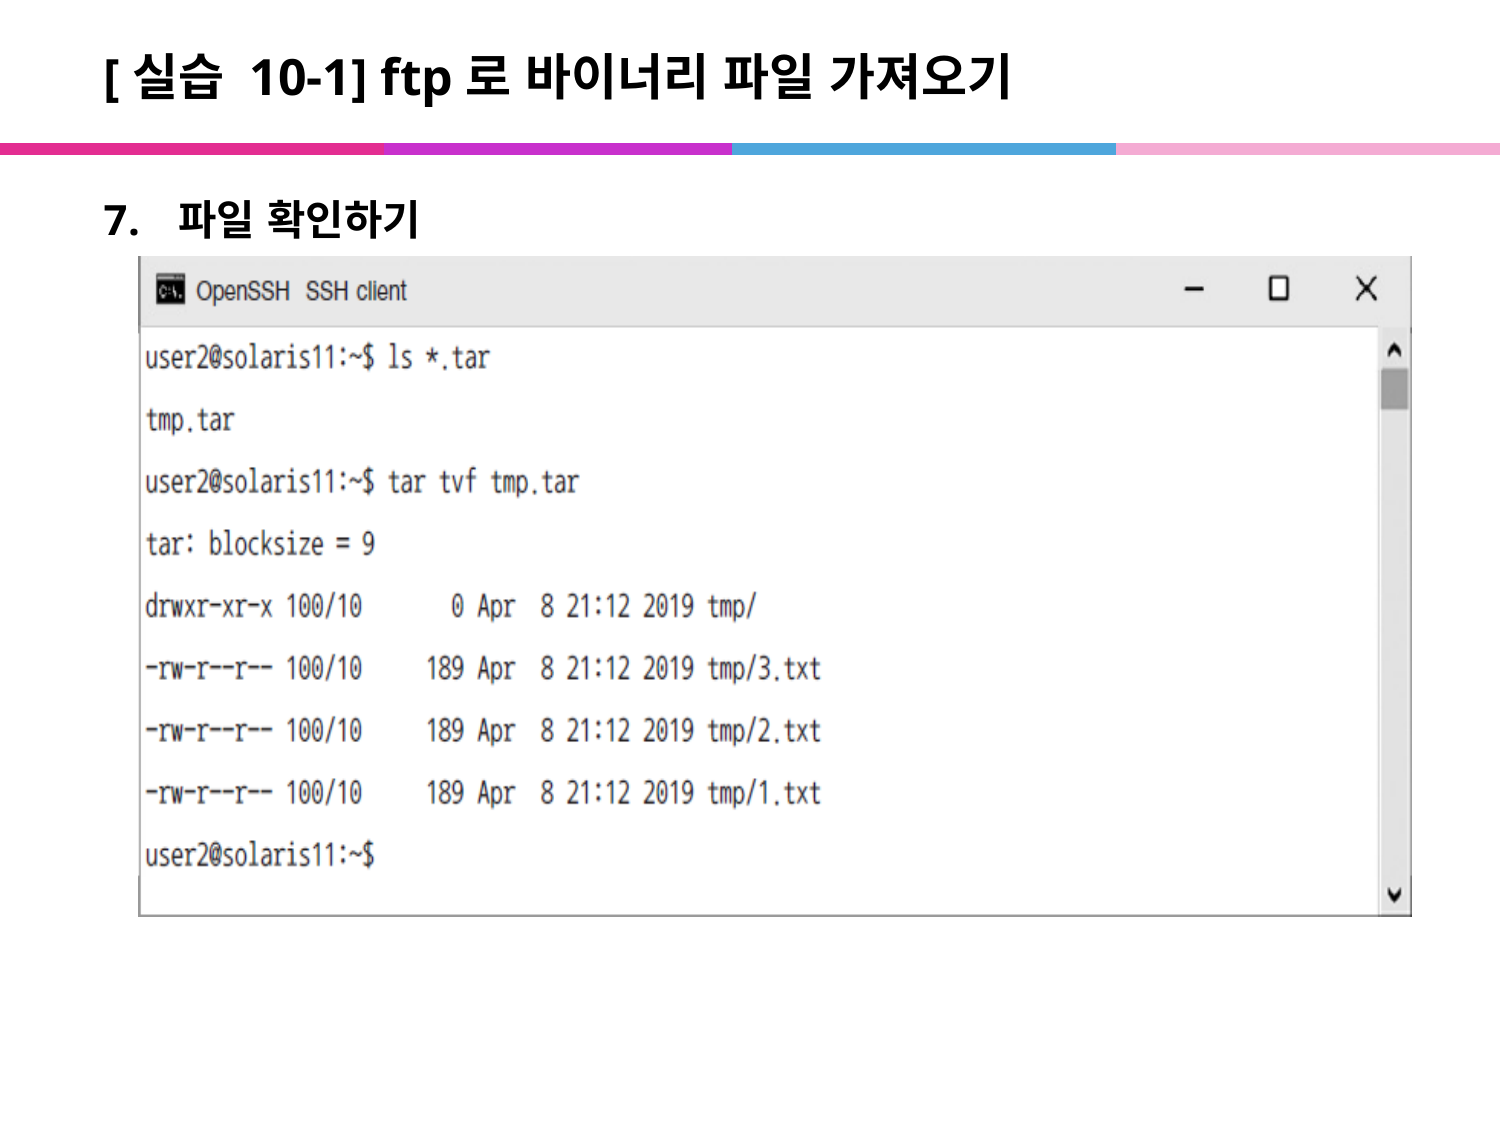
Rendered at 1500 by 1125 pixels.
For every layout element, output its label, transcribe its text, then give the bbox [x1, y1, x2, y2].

list 파일 확인하기 [88, 196, 1436, 1083]
title [실습 10-1] ftp로 바이너리 파일 가져오기 [88, 30, 1330, 121]
picture [138, 256, 1412, 918]
